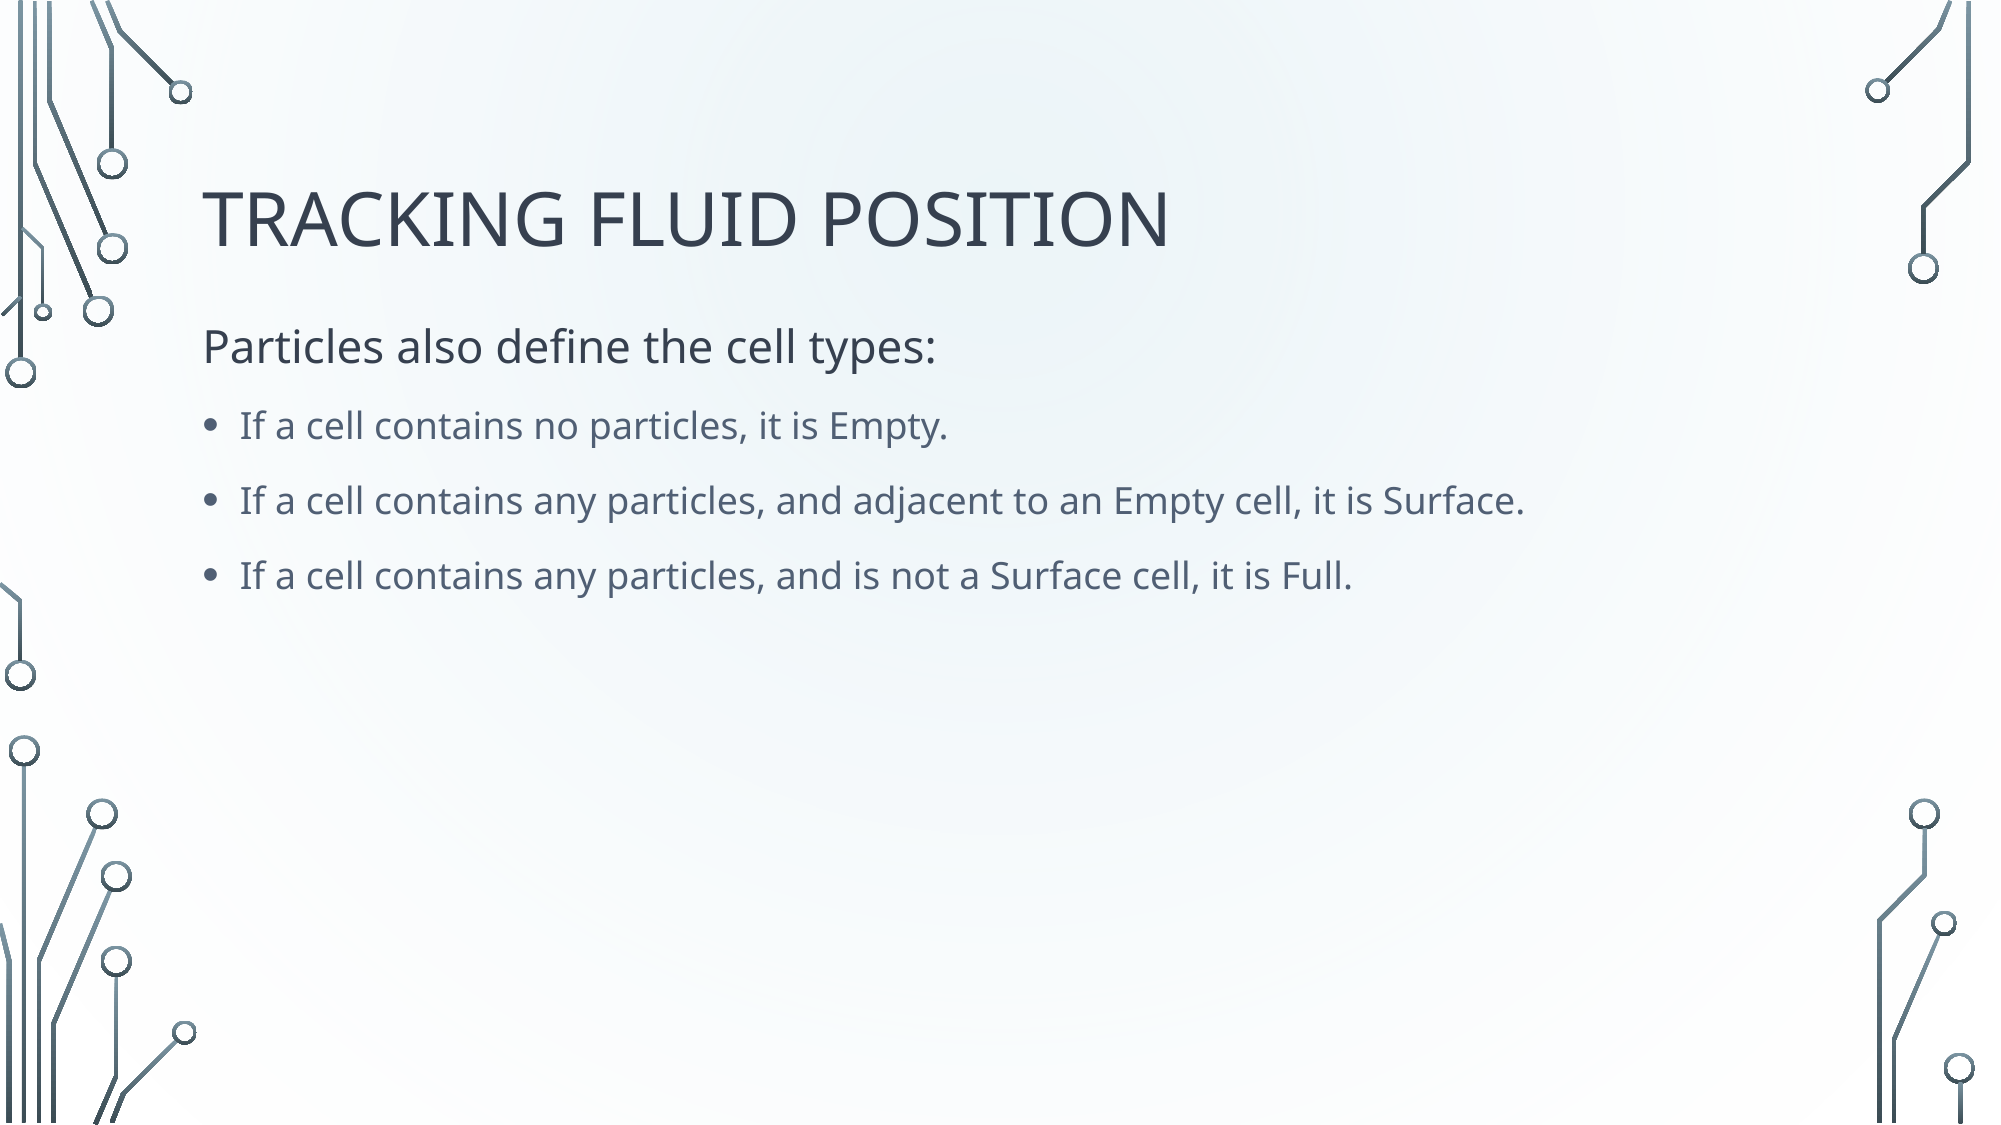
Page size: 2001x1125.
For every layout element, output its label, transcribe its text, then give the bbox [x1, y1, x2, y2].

title Tracking fluid position [187, 101, 1813, 298]
list Particles also define the cell types: If a cell contains no particles, it is Empty. If a cell contains any particles, and adjacent to an Empty cell, it is Surface. If a cell contains any particles, and is not a Surface cell, it is Full. [187, 298, 1849, 1012]
